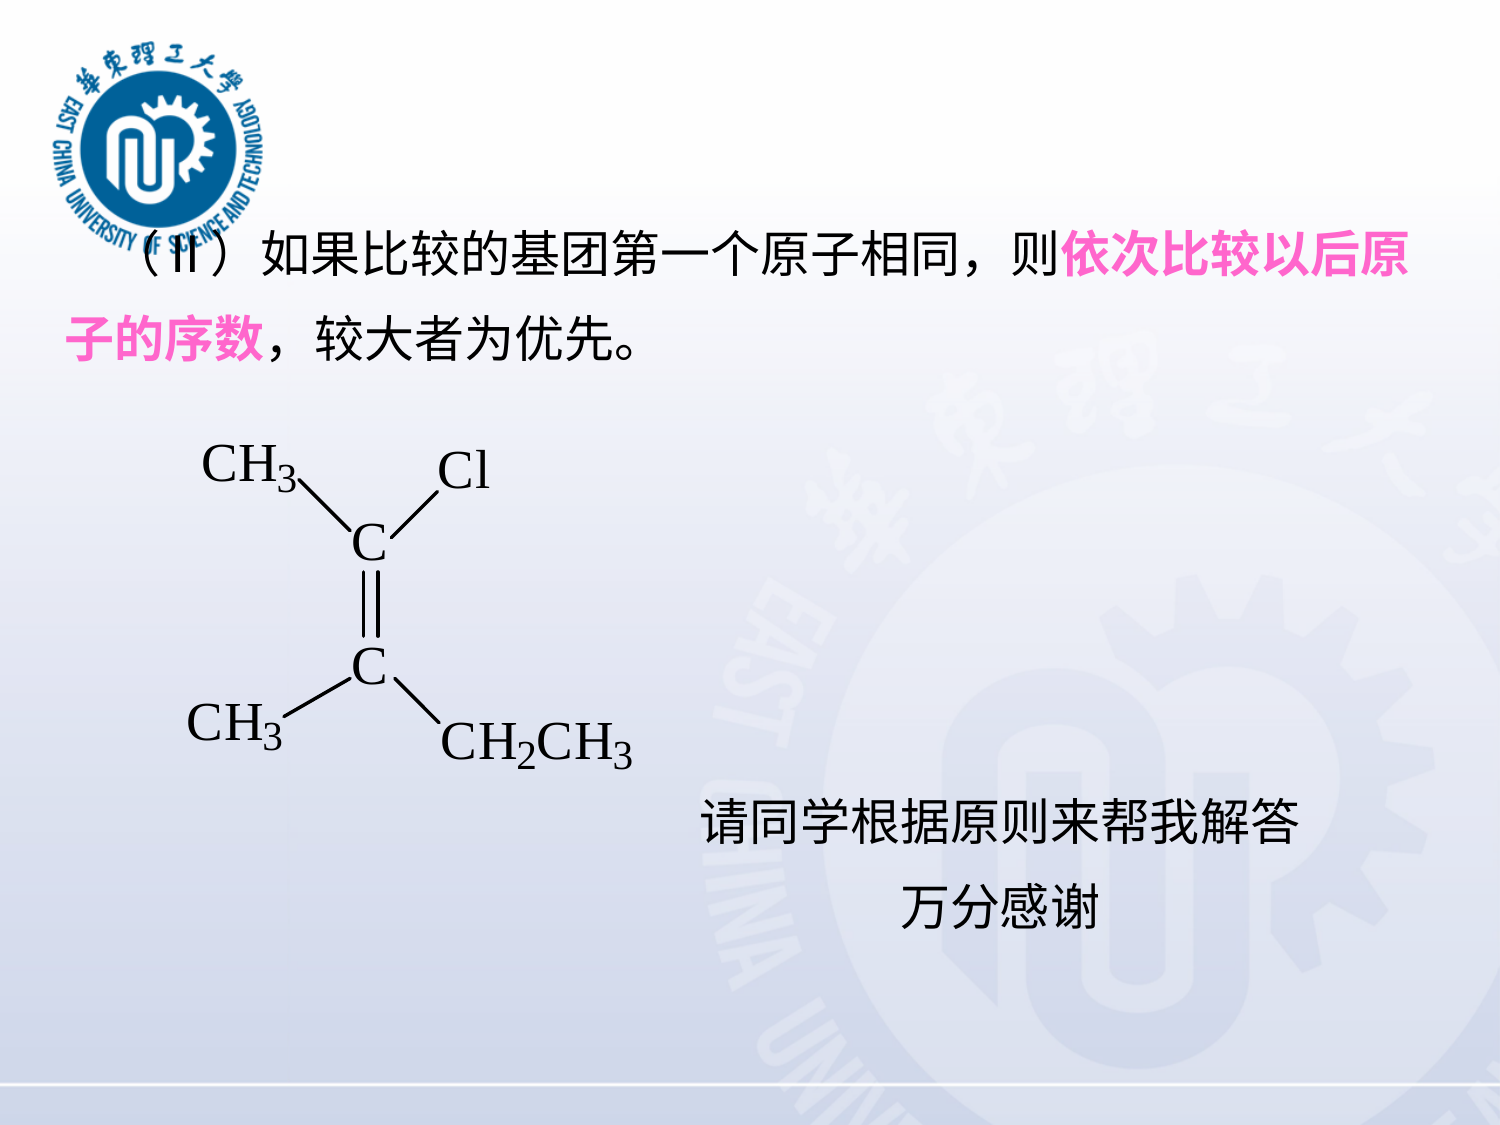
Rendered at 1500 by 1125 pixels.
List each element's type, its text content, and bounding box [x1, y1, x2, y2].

text_box 请同学根据原则来帮我解答 万分感谢 [662, 782, 1338, 943]
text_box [174, 420, 650, 799]
text_box （Ⅱ）如果比较的基团第一个原子相同，则依次比较以后原 子的序数，较大者为优先。 [50, 215, 1450, 375]
picture [0, 0, 1500, 1125]
